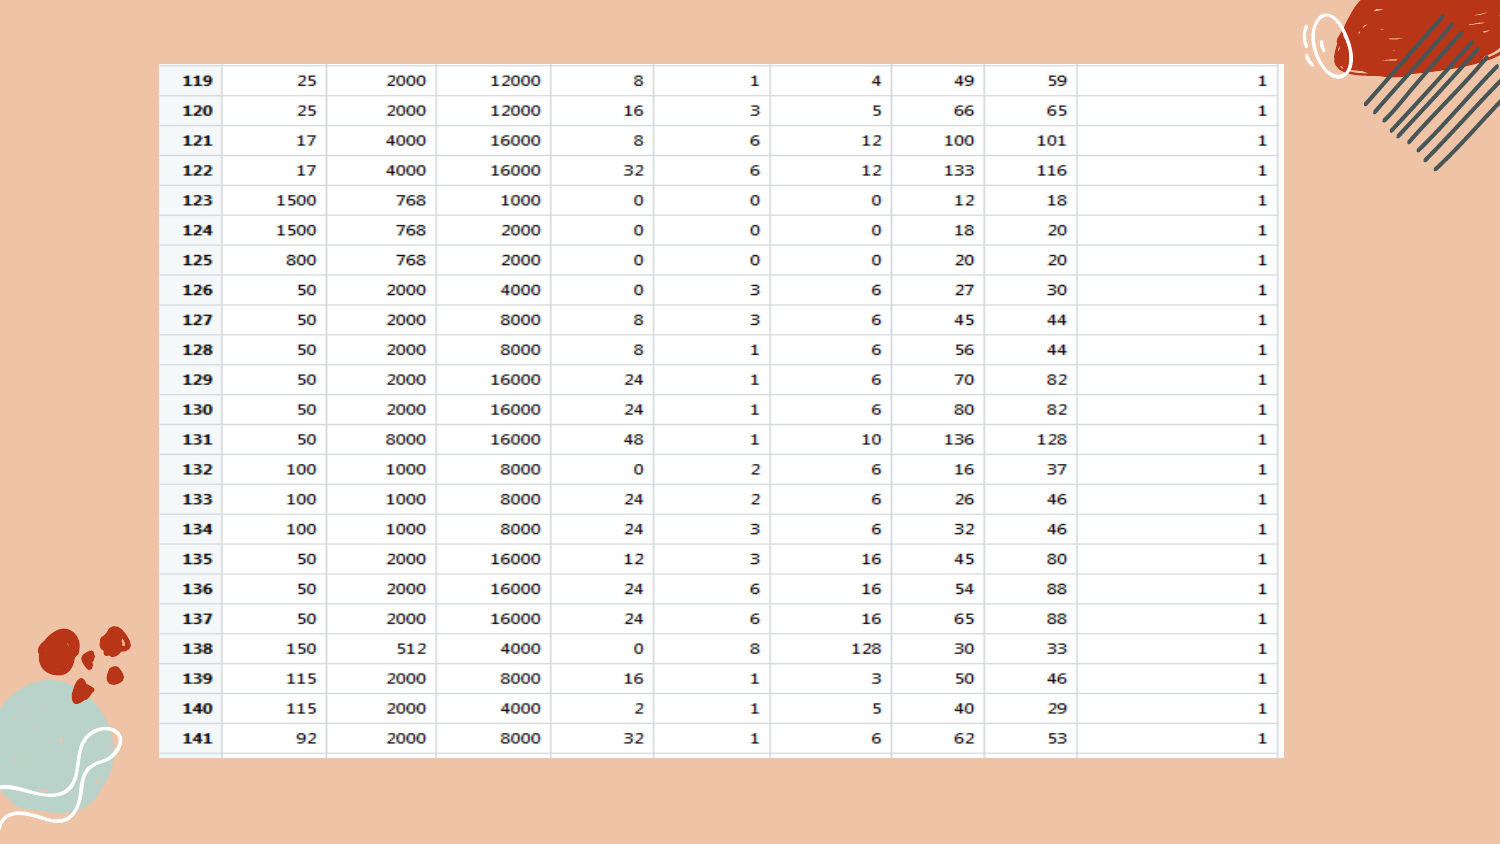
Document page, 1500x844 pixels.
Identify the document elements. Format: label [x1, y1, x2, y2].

picture [158, 64, 1284, 759]
